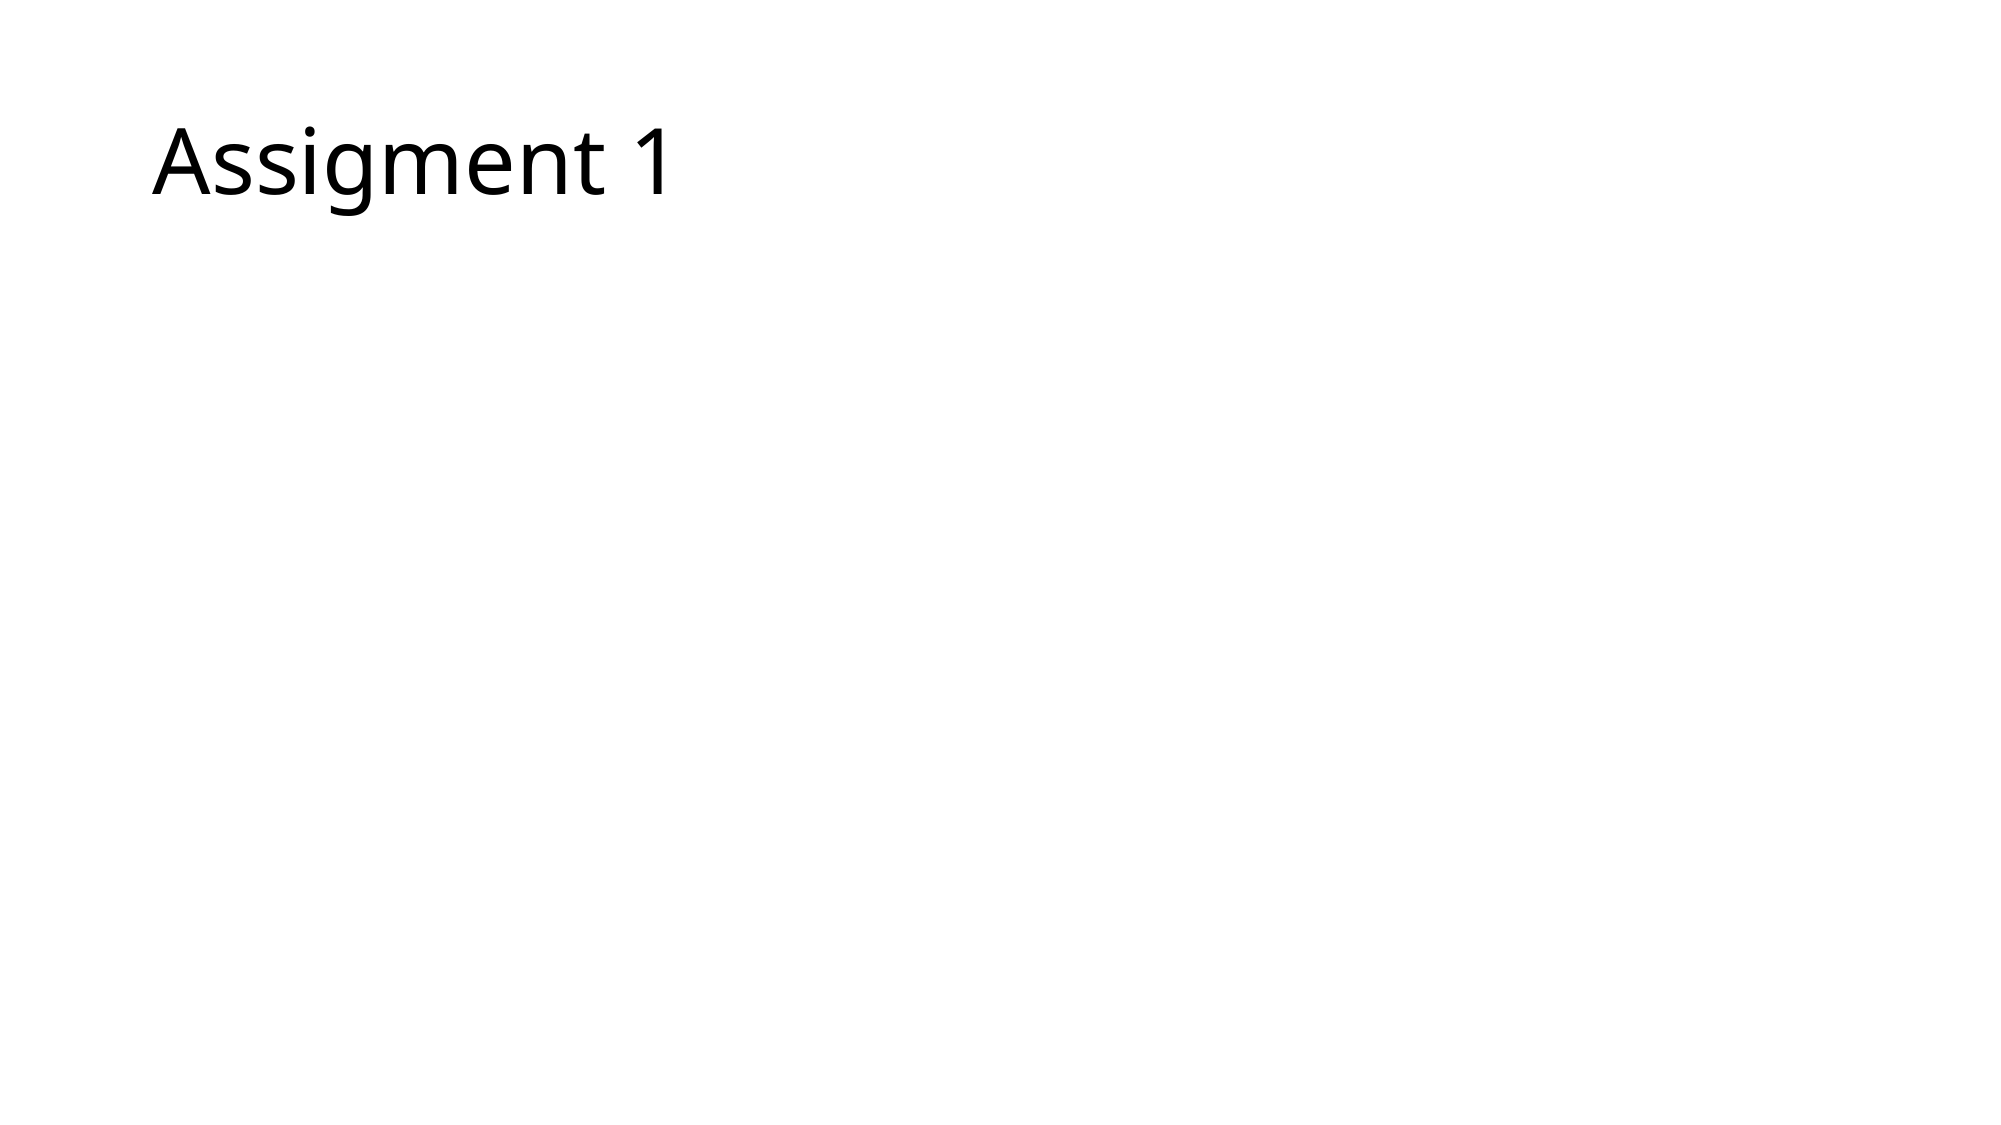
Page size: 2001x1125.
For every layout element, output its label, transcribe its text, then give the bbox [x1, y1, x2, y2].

title Assigment 1 [137, 55, 1863, 274]
